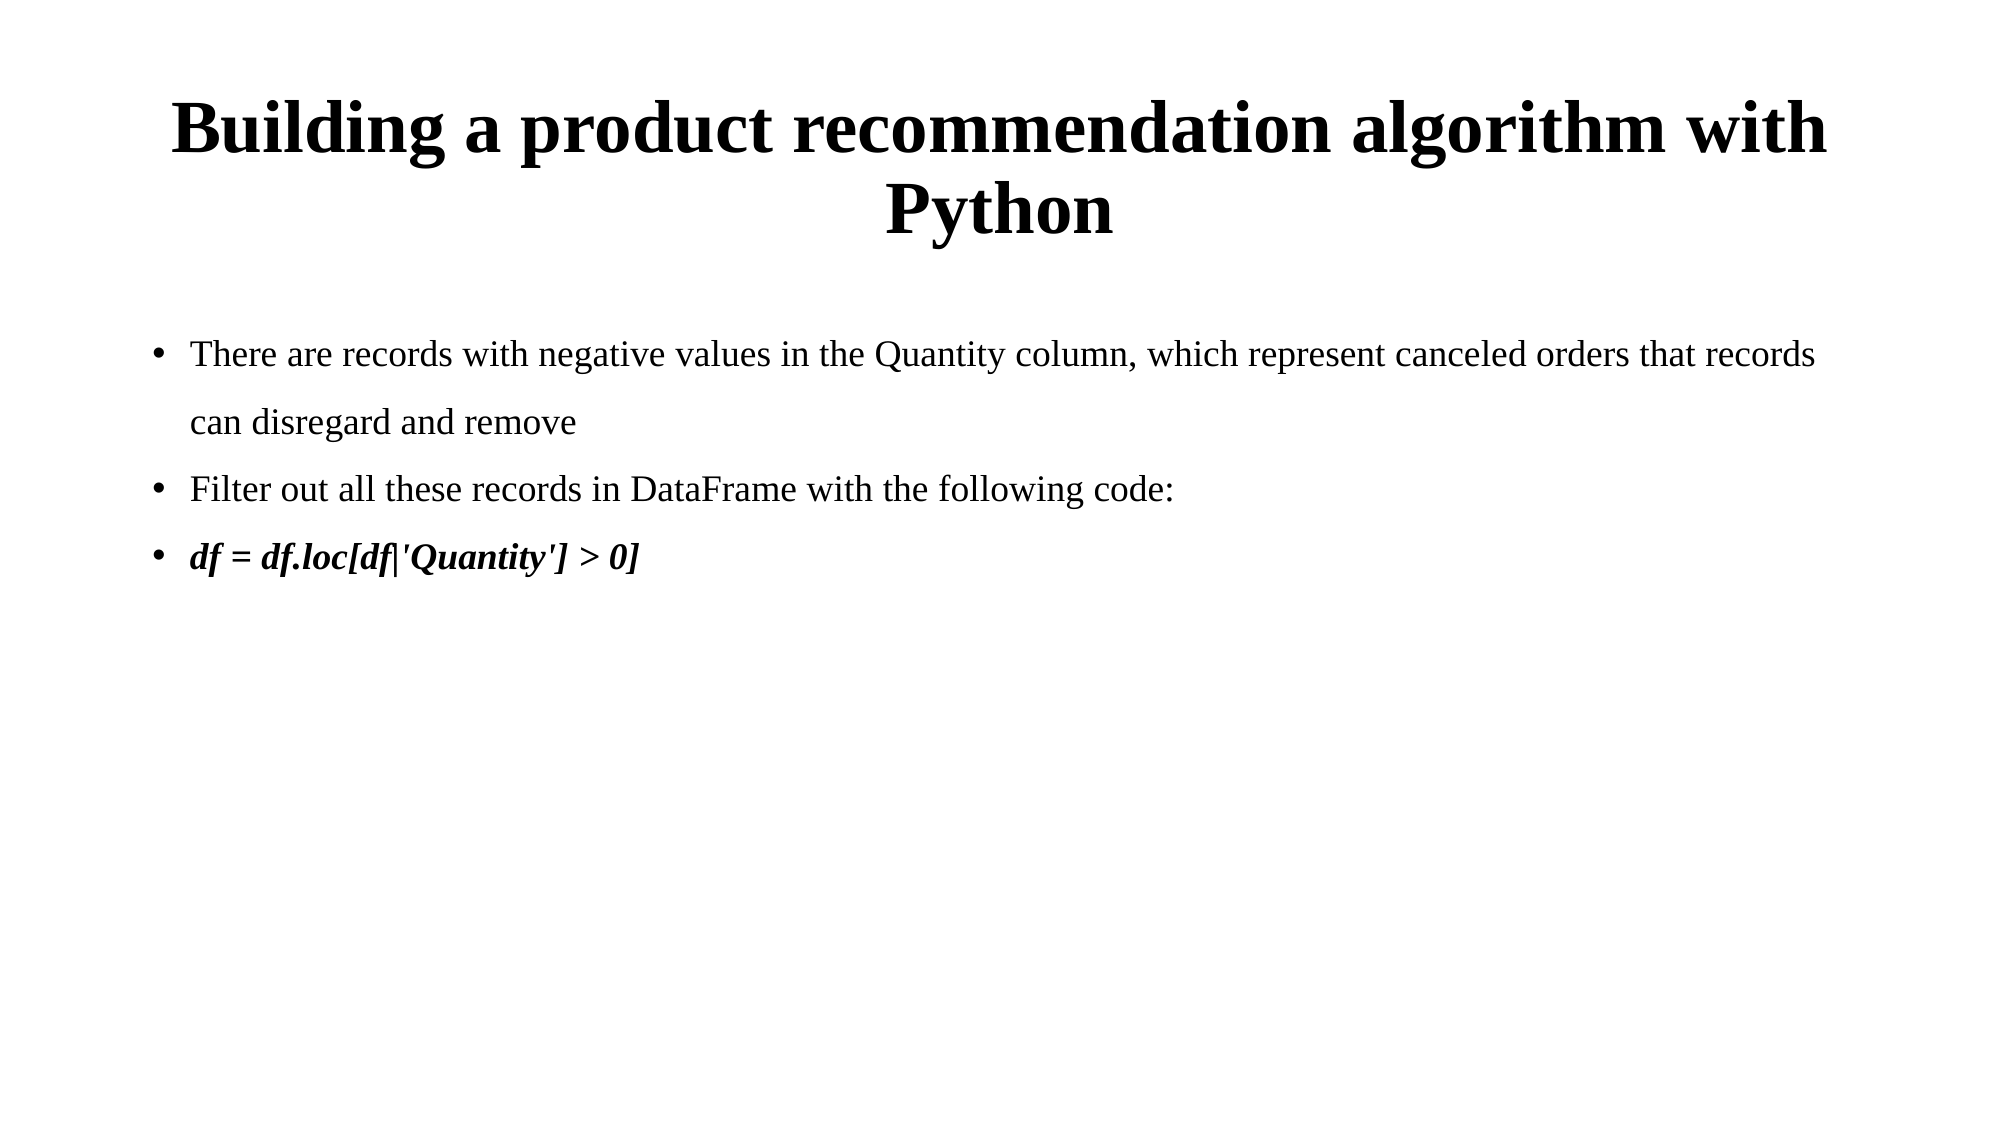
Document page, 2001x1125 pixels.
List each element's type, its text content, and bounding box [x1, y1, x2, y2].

title Building a product recommendation algorithm with Python [137, 59, 1863, 278]
list There are records with negative values in the Quantity column, which represent canceled orders that records can disregard and remove Filter out all these records in DataFrame with the following code: df = df.loc[df|'Quantity'] > 0] [137, 299, 1863, 1014]
